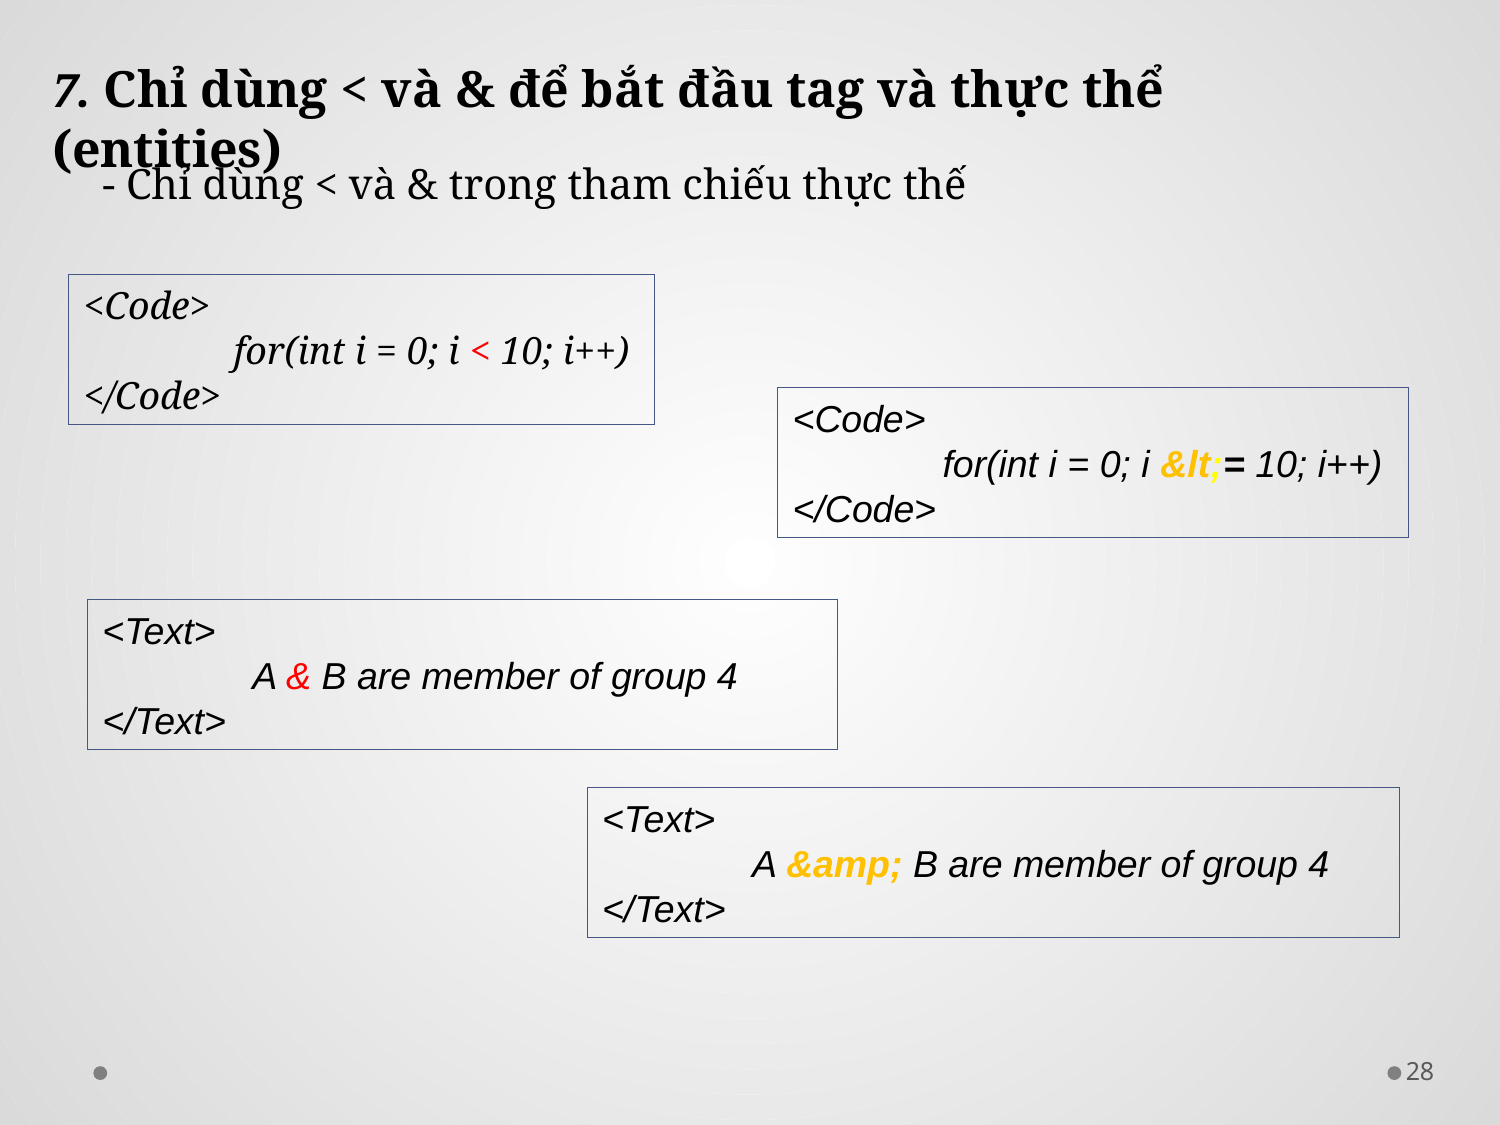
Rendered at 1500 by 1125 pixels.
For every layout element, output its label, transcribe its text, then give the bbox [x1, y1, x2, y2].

text_box 7. Chỉ dùng < và & để bắt đầu tag và thực thể (entities) [37, 49, 1325, 185]
text_box <Text> A &amp; B are member of group 4 </Text> [587, 787, 1400, 938]
text_box <Text> A & B are member of group 4 </Text> [87, 599, 838, 750]
slide_number 28 [1401, 1042, 1494, 1103]
text_box - Chỉ dùng < và & trong tham chiếu thực thế [87, 149, 1338, 215]
text_box <Code> for(int i = 0; i < 10; i++) </Code> [68, 274, 655, 425]
text_box <Code> for(int i = 0; i &lt;= 10; i++) </Code> [777, 387, 1409, 538]
